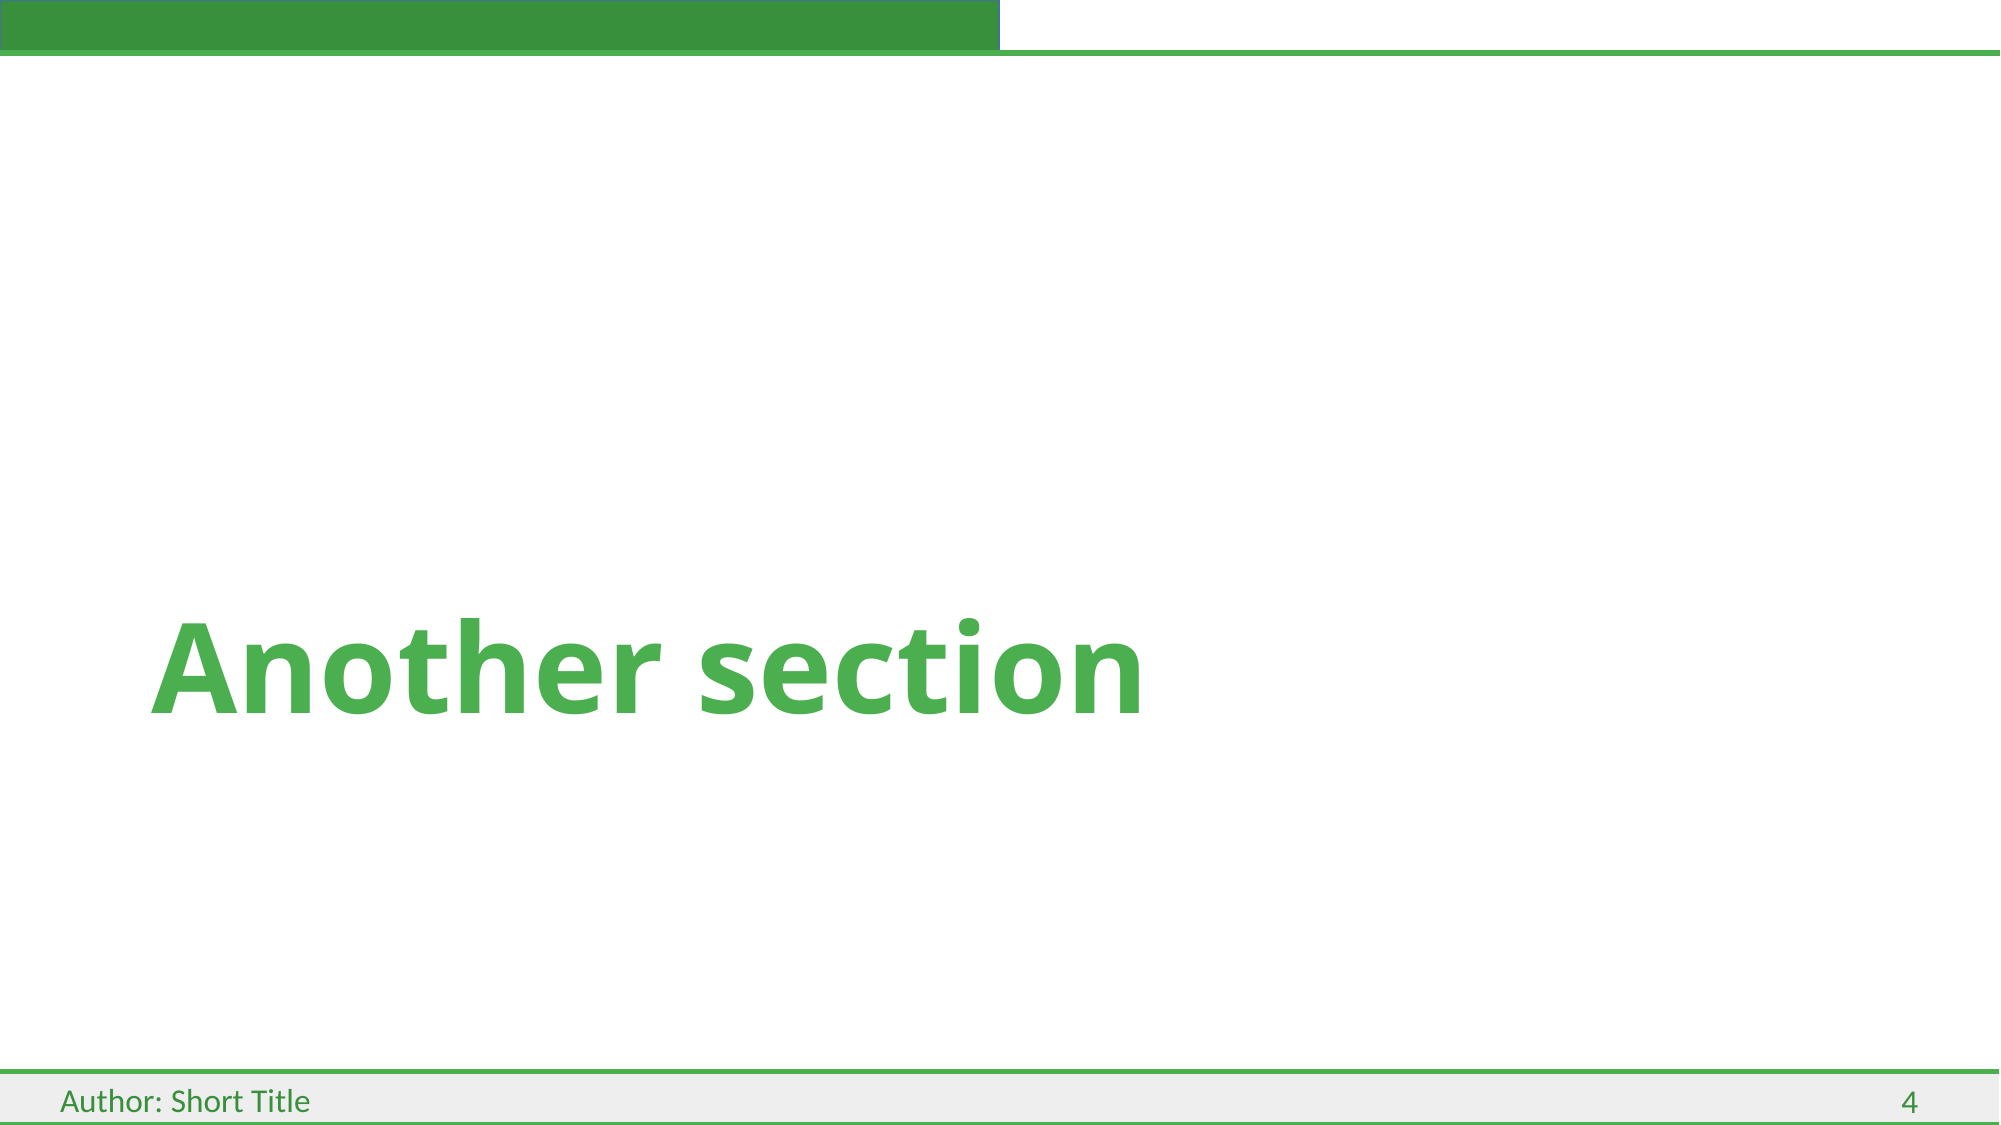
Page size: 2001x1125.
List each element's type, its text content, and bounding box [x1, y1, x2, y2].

title Another section [136, 280, 1862, 749]
footer Author: Short Title [45, 1071, 720, 1125]
slide_number 4 [1483, 1069, 1934, 1125]
